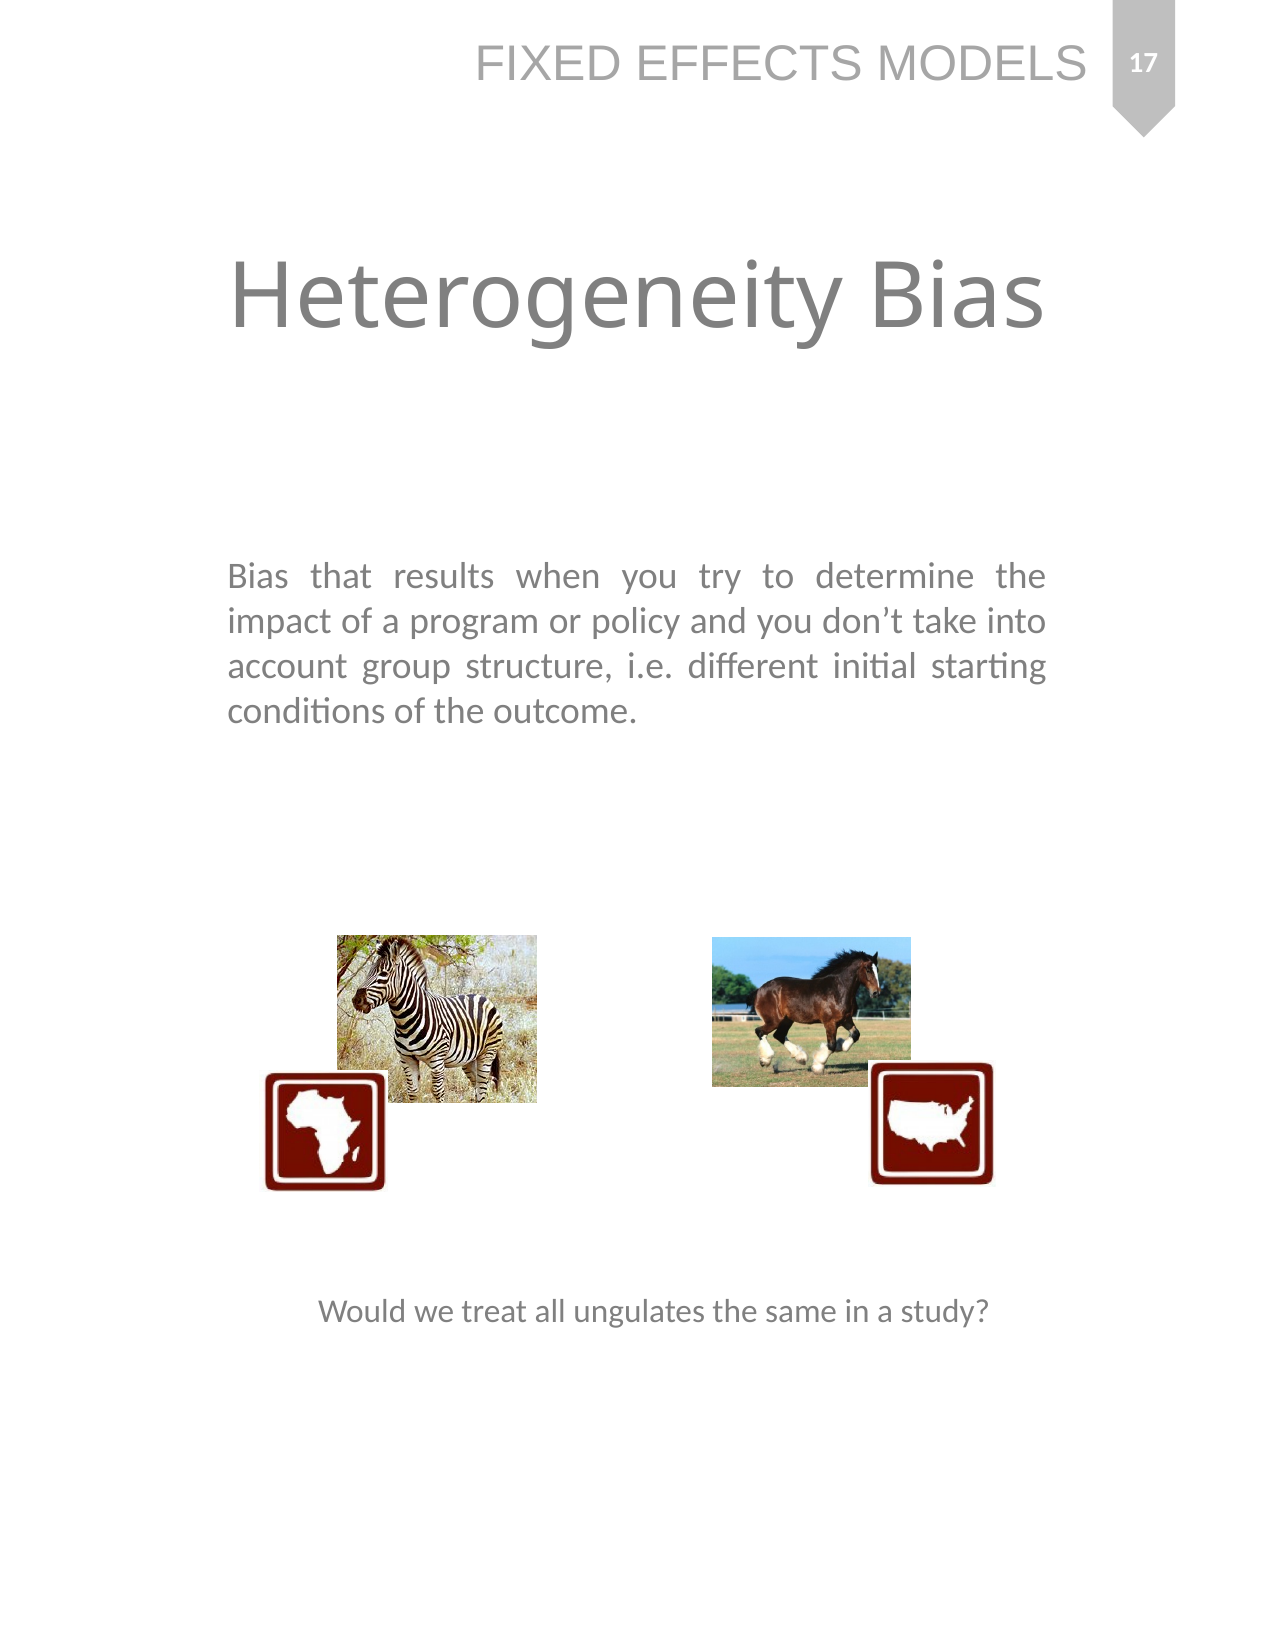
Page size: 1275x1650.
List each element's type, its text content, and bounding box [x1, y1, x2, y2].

text_box Bias that results when you try to determine the impact of a program or policy and you don’t take into account group structure, i.e. different initial starting conditions of the outcome. [212, 543, 1063, 738]
picture [712, 937, 997, 1187]
slide_number 17 [1093, 17, 1194, 105]
text_box Would we treat all ungulates the same in a study? [303, 1281, 1007, 1337]
picture [259, 935, 538, 1192]
title Heterogeneity Bias [63, 153, 1212, 429]
